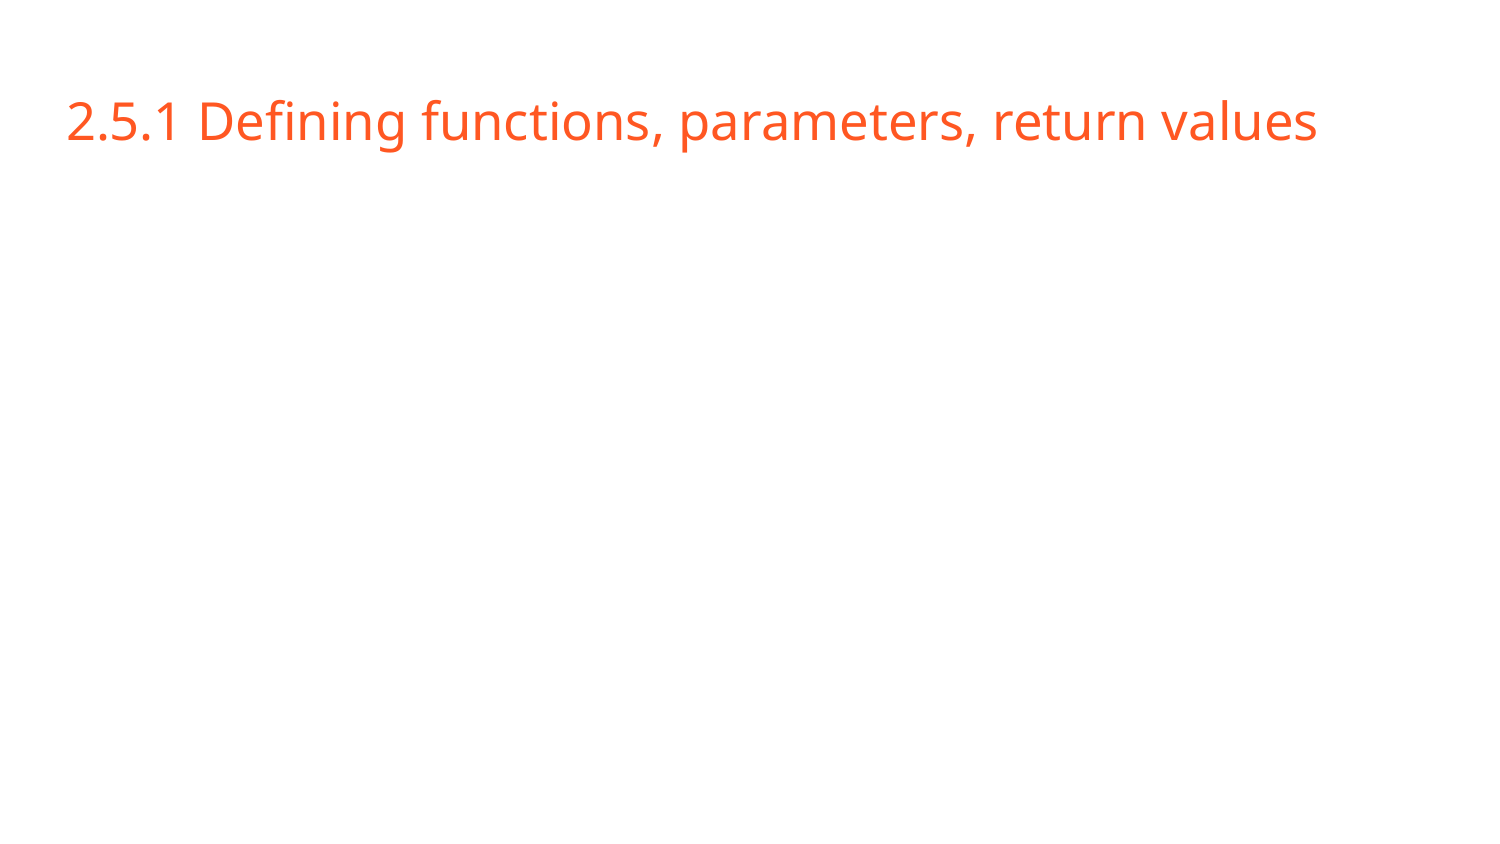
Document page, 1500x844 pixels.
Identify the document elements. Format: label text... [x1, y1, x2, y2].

title 2.5.1 Defining functions, parameters, return values [51, 72, 1449, 167]
